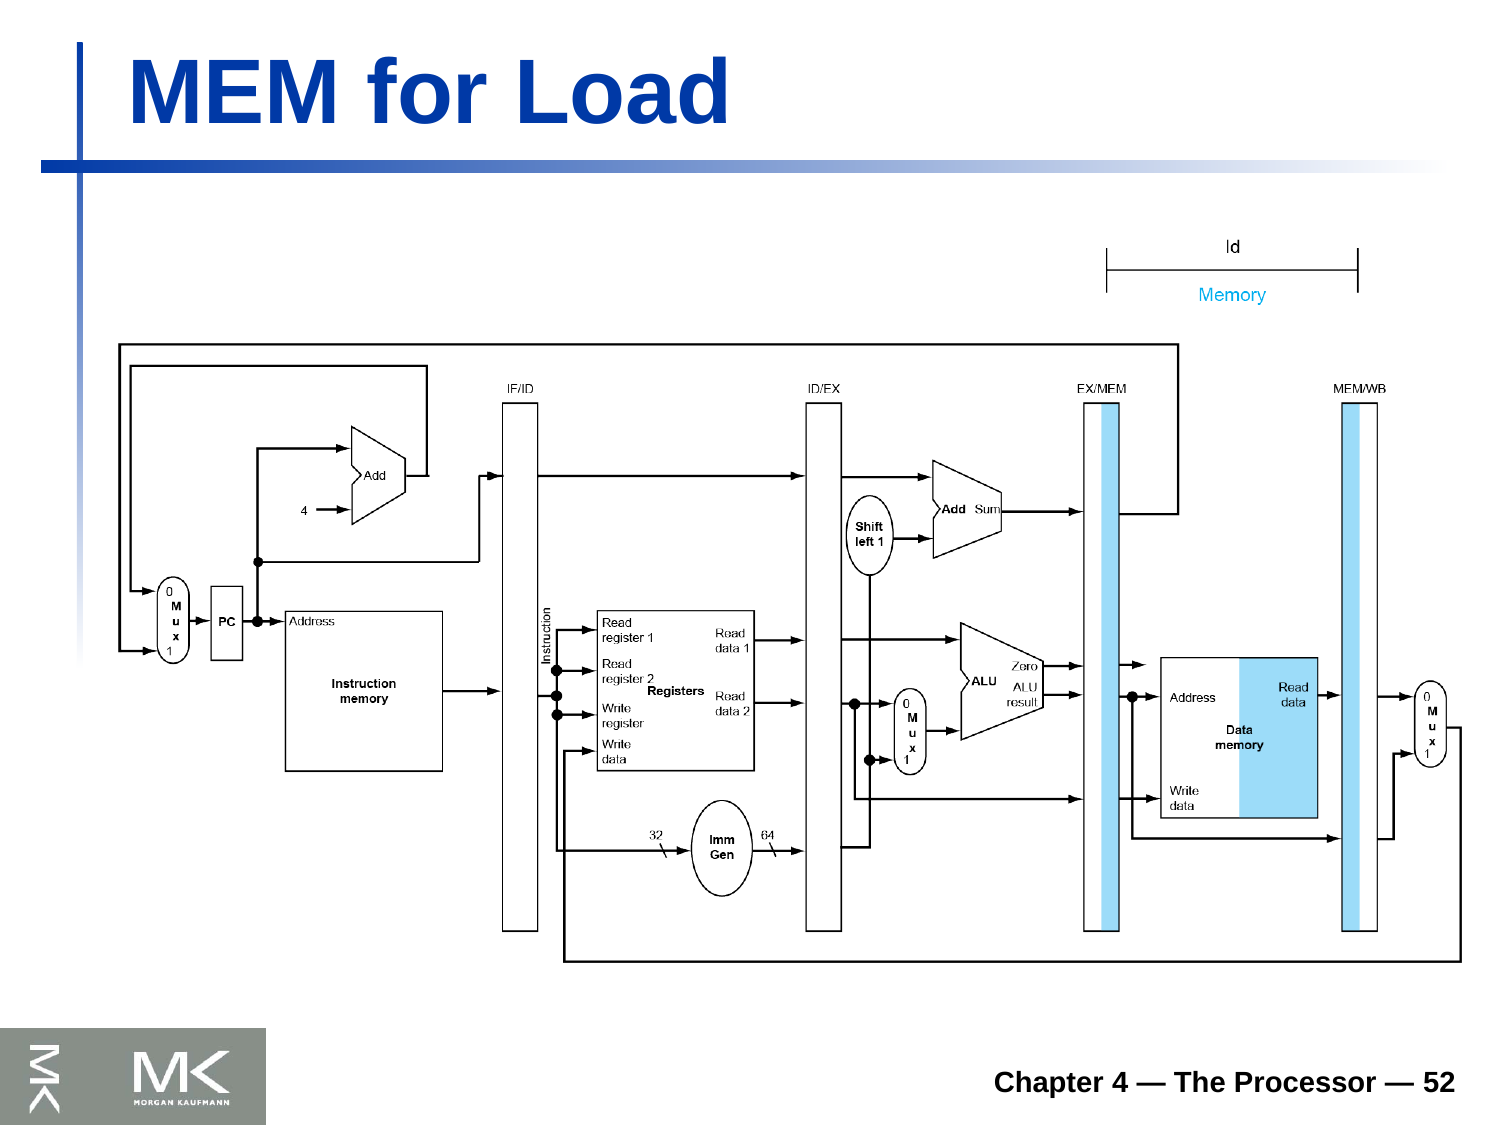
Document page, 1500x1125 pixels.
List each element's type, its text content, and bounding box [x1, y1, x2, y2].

picture [0, 1028, 266, 1125]
footer Chapter 4 — The Processor — 52 [277, 1046, 1471, 1106]
title MEM for Load [112, 23, 1468, 149]
picture [117, 235, 1462, 963]
